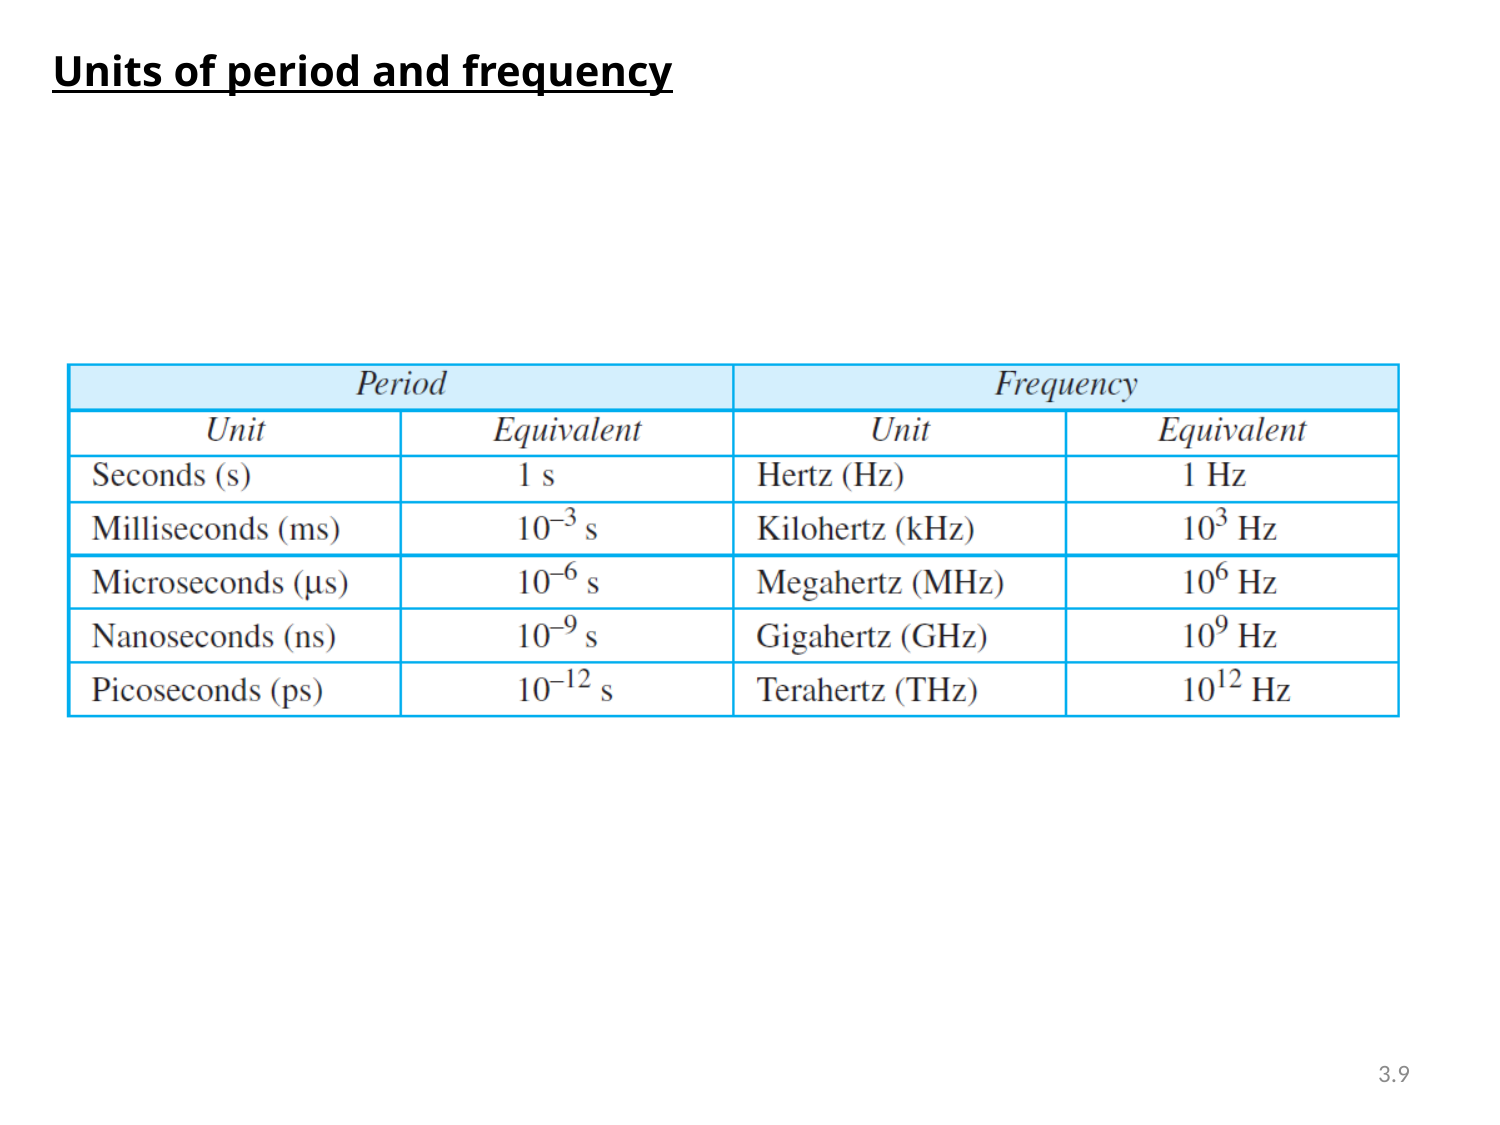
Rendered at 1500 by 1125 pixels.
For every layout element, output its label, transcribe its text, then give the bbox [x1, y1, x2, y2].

slide_number 3.9 [1074, 1042, 1425, 1103]
picture [62, 360, 1411, 726]
text_box Units of period and frequency [37, 37, 1375, 103]
